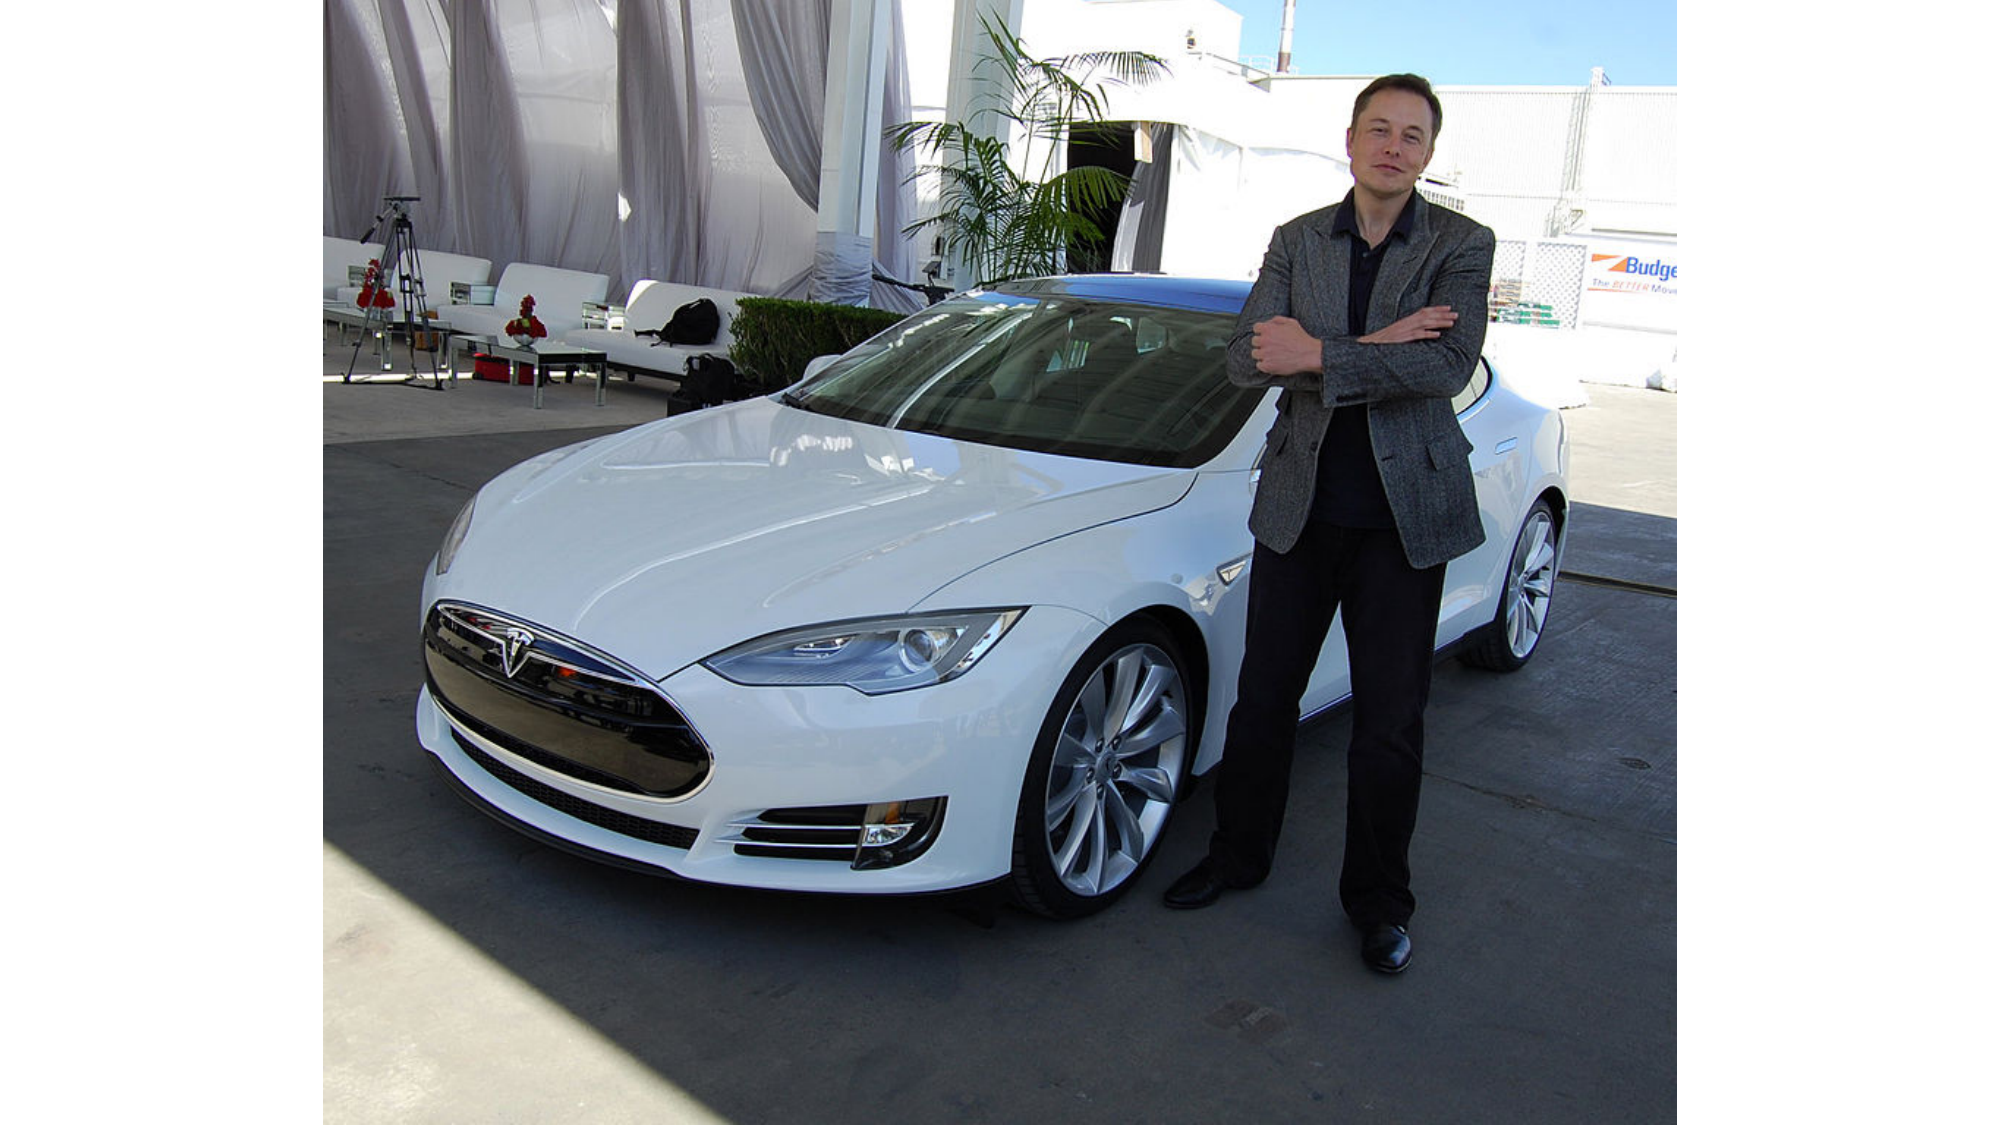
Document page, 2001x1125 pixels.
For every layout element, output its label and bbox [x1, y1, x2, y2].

picture [323, 0, 1677, 1125]
